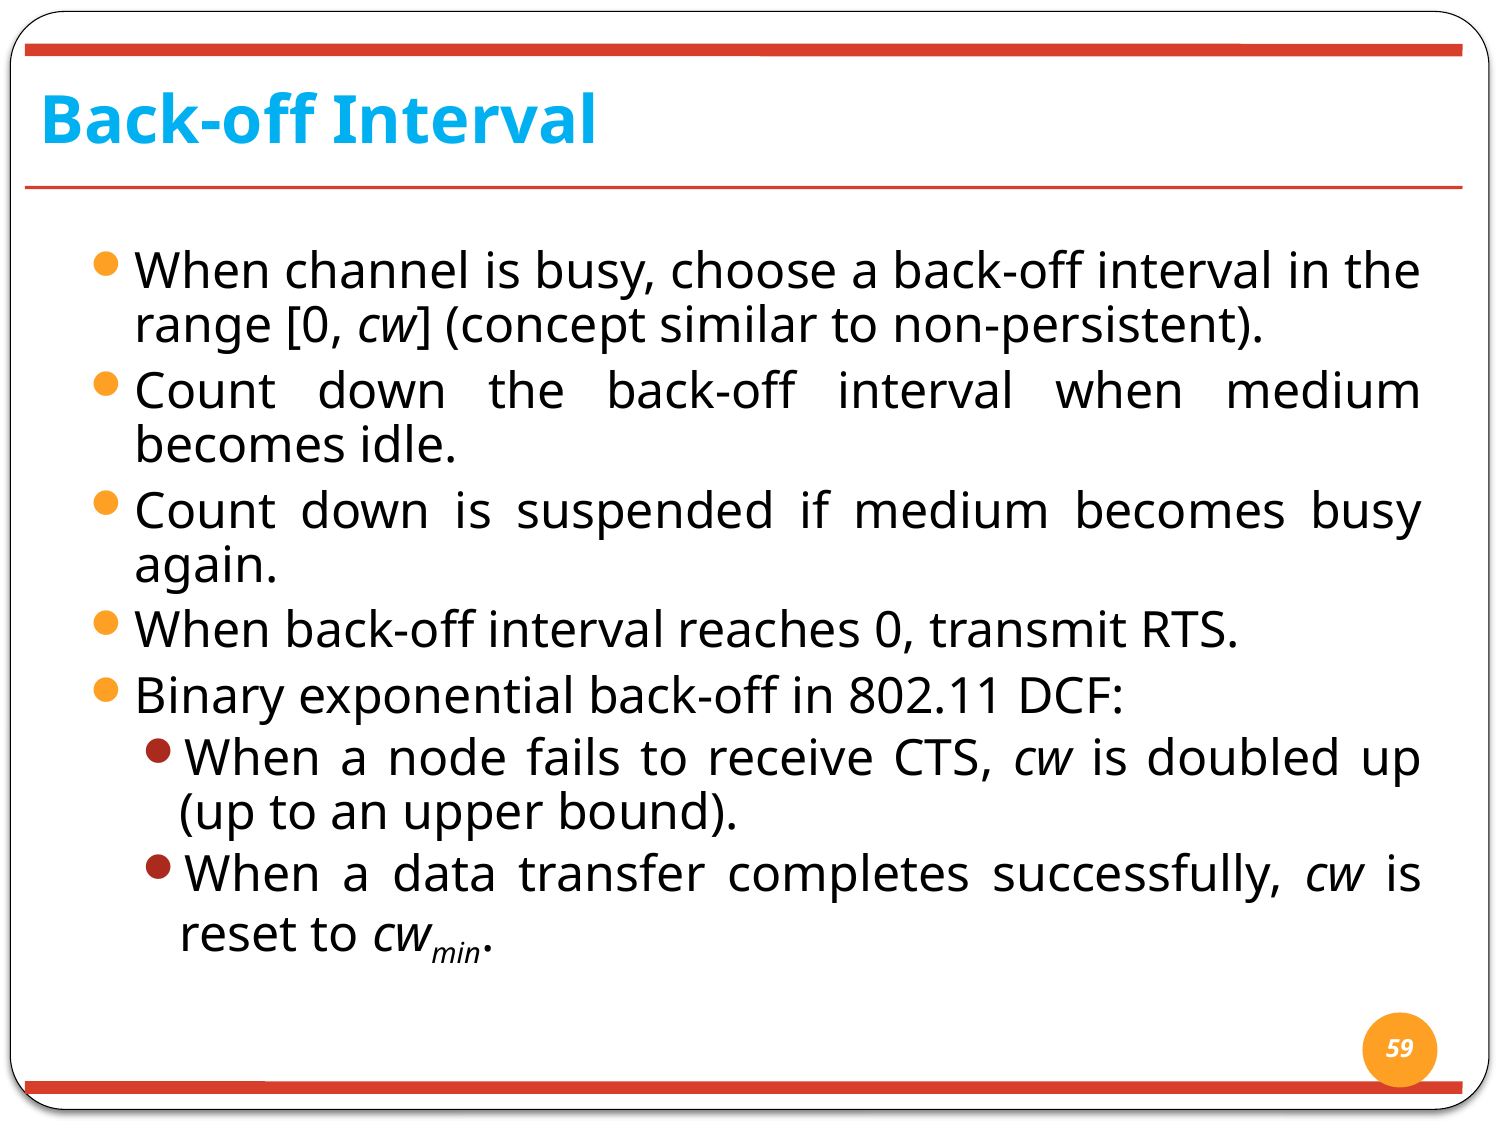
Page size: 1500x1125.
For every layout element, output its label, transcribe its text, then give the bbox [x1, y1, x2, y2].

list When channel is busy, choose a back-off interval in the range [0, cw] (concept similar to non-persistent). Count down the back-off interval when medium becomes idle. Count down is suspended if medium becomes busy again. When back-off interval reaches 0, transmit RTS. Binary exponential back-off in 802.11 DCF: When a node fails to receive CTS, cw is doubled up (up to an upper bound). When a data transfer completes successfully, cw is reset to cwmin. [75, 237, 1438, 988]
text_box 59 [1362, 1012, 1438, 1088]
text_box Back-off Interval [24, 68, 785, 164]
